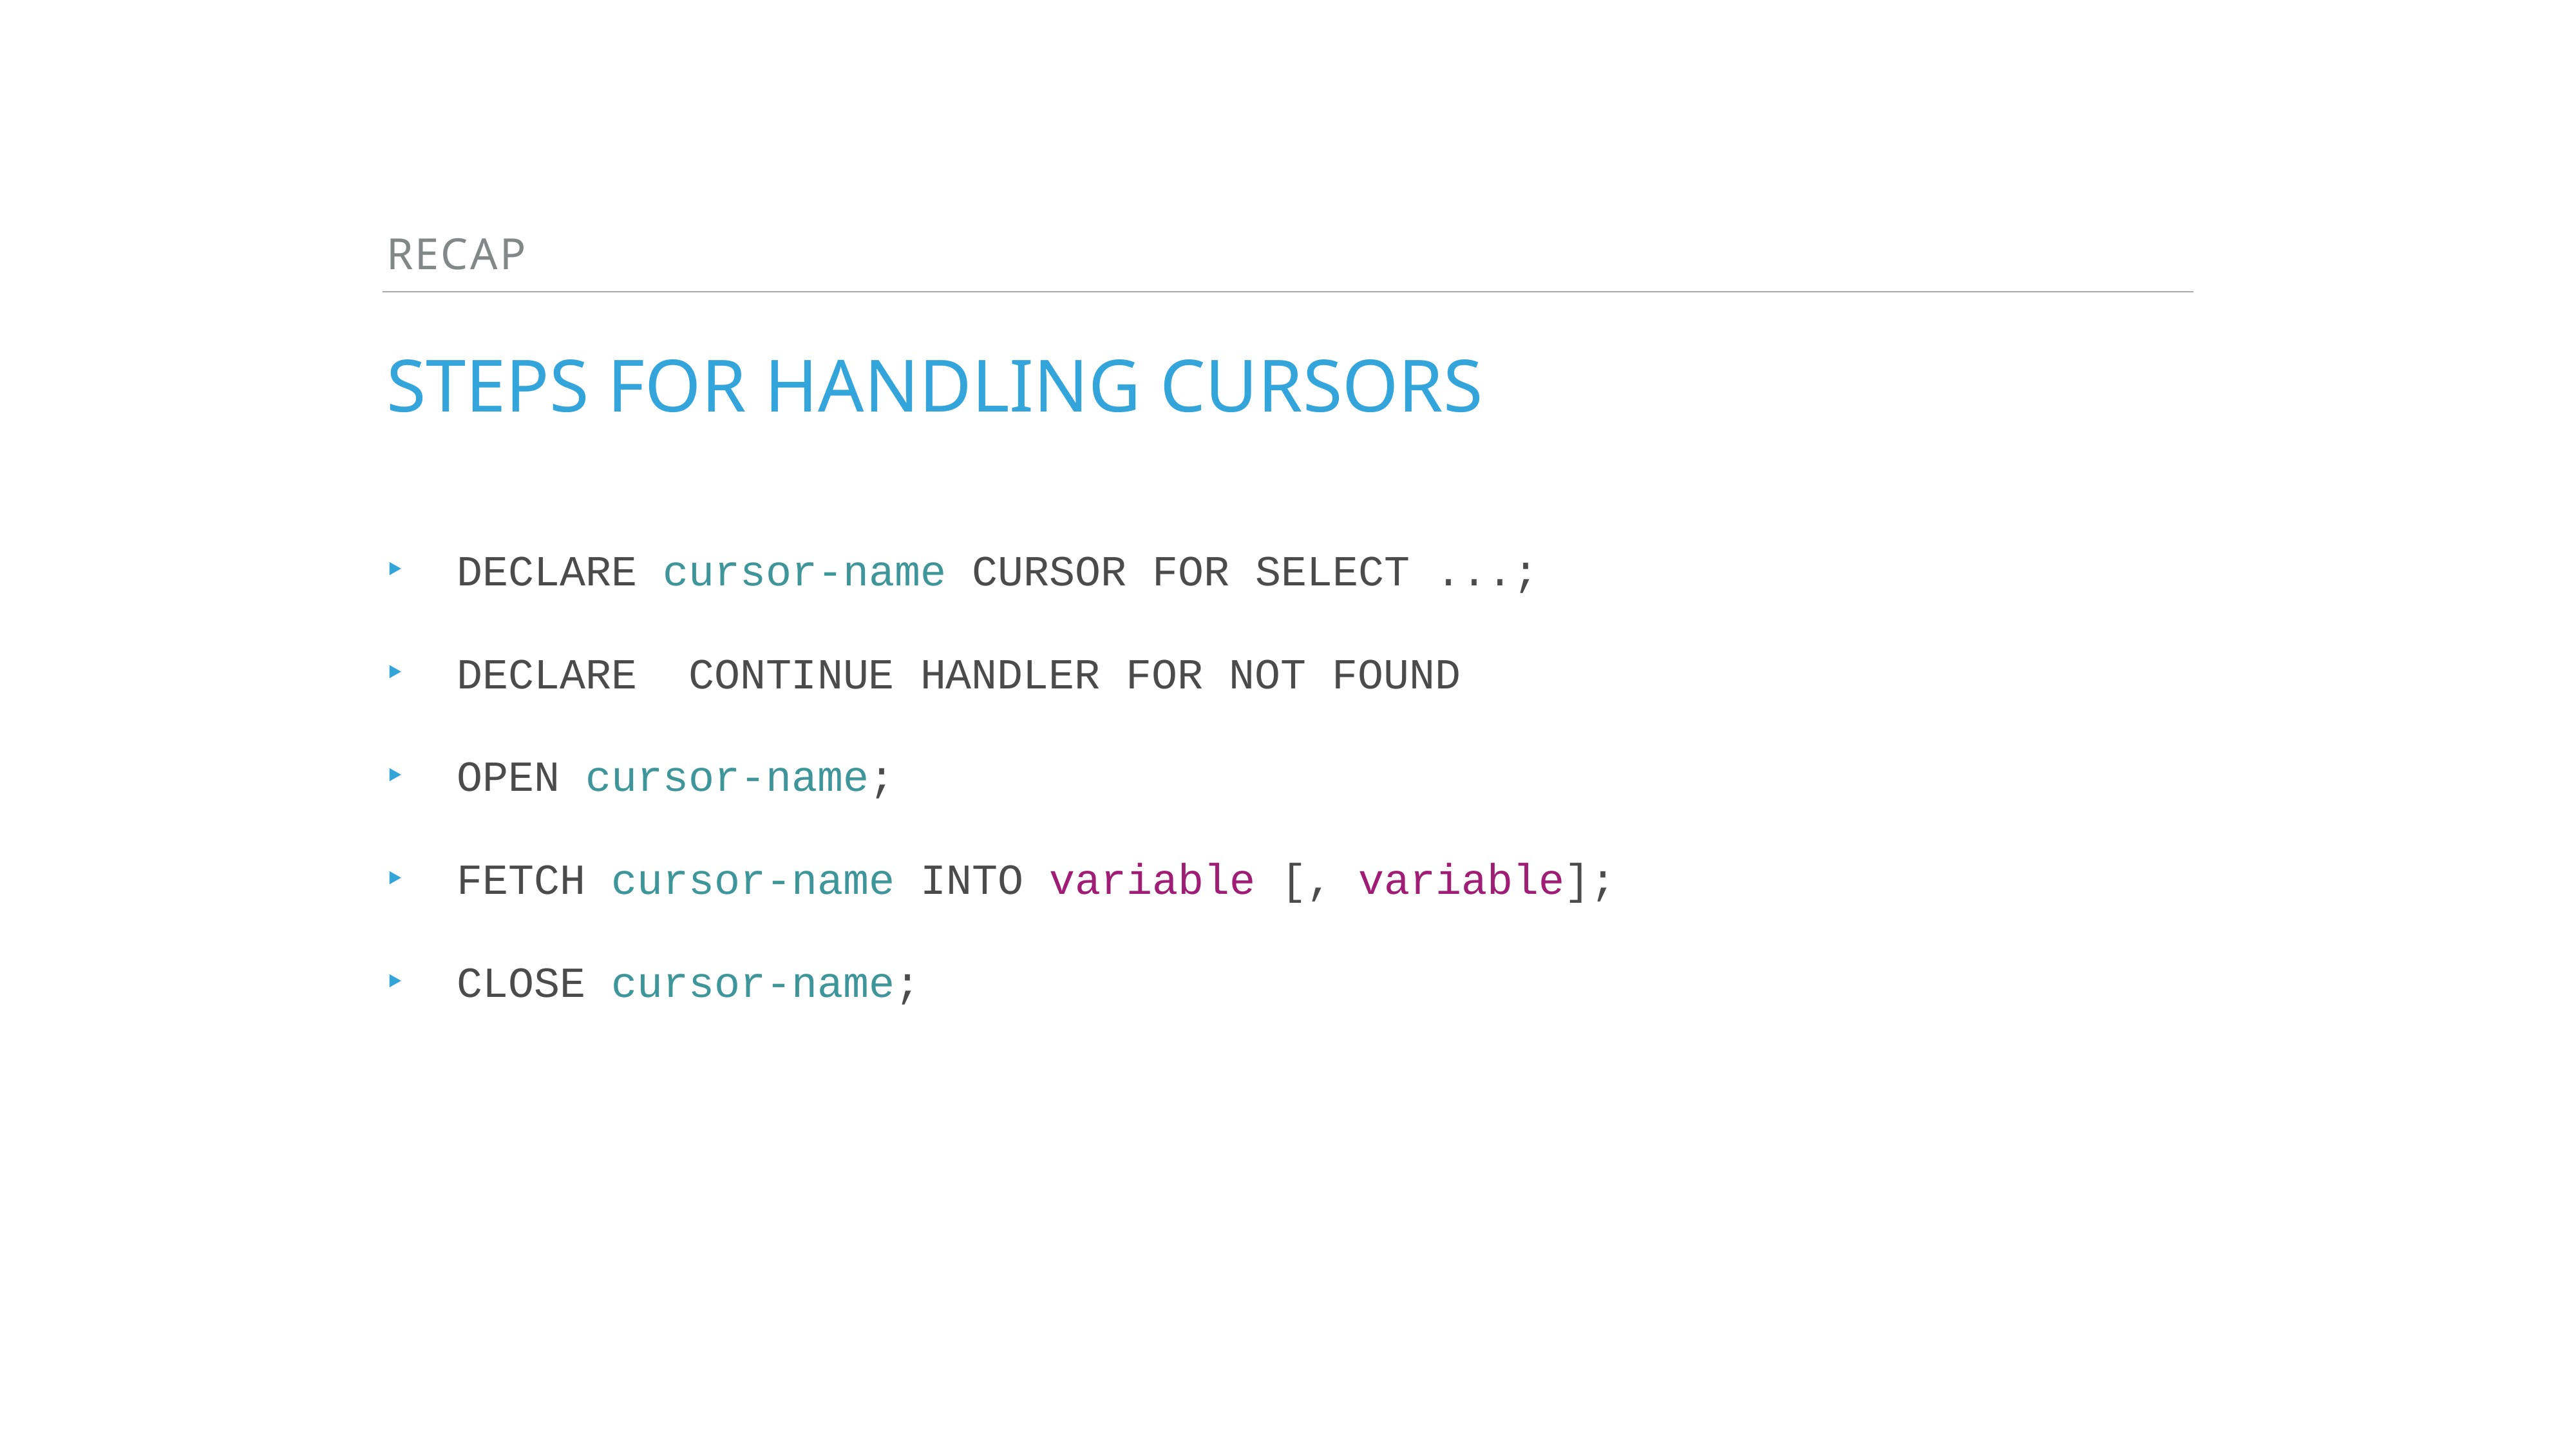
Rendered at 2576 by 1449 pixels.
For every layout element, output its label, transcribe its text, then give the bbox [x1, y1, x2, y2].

list DECLARE cursor-name CURSOR FOR SELECT ...; DECLARE CONTINUE HANDLER FOR NOT FOUND OPEN cursor-name; FETCH cursor-name INTO variable [, variable]; CLOSE cursor-name; [382, 486, 2194, 1168]
title Steps for handling cursors [382, 352, 2194, 433]
list Recap [382, 223, 2043, 282]
